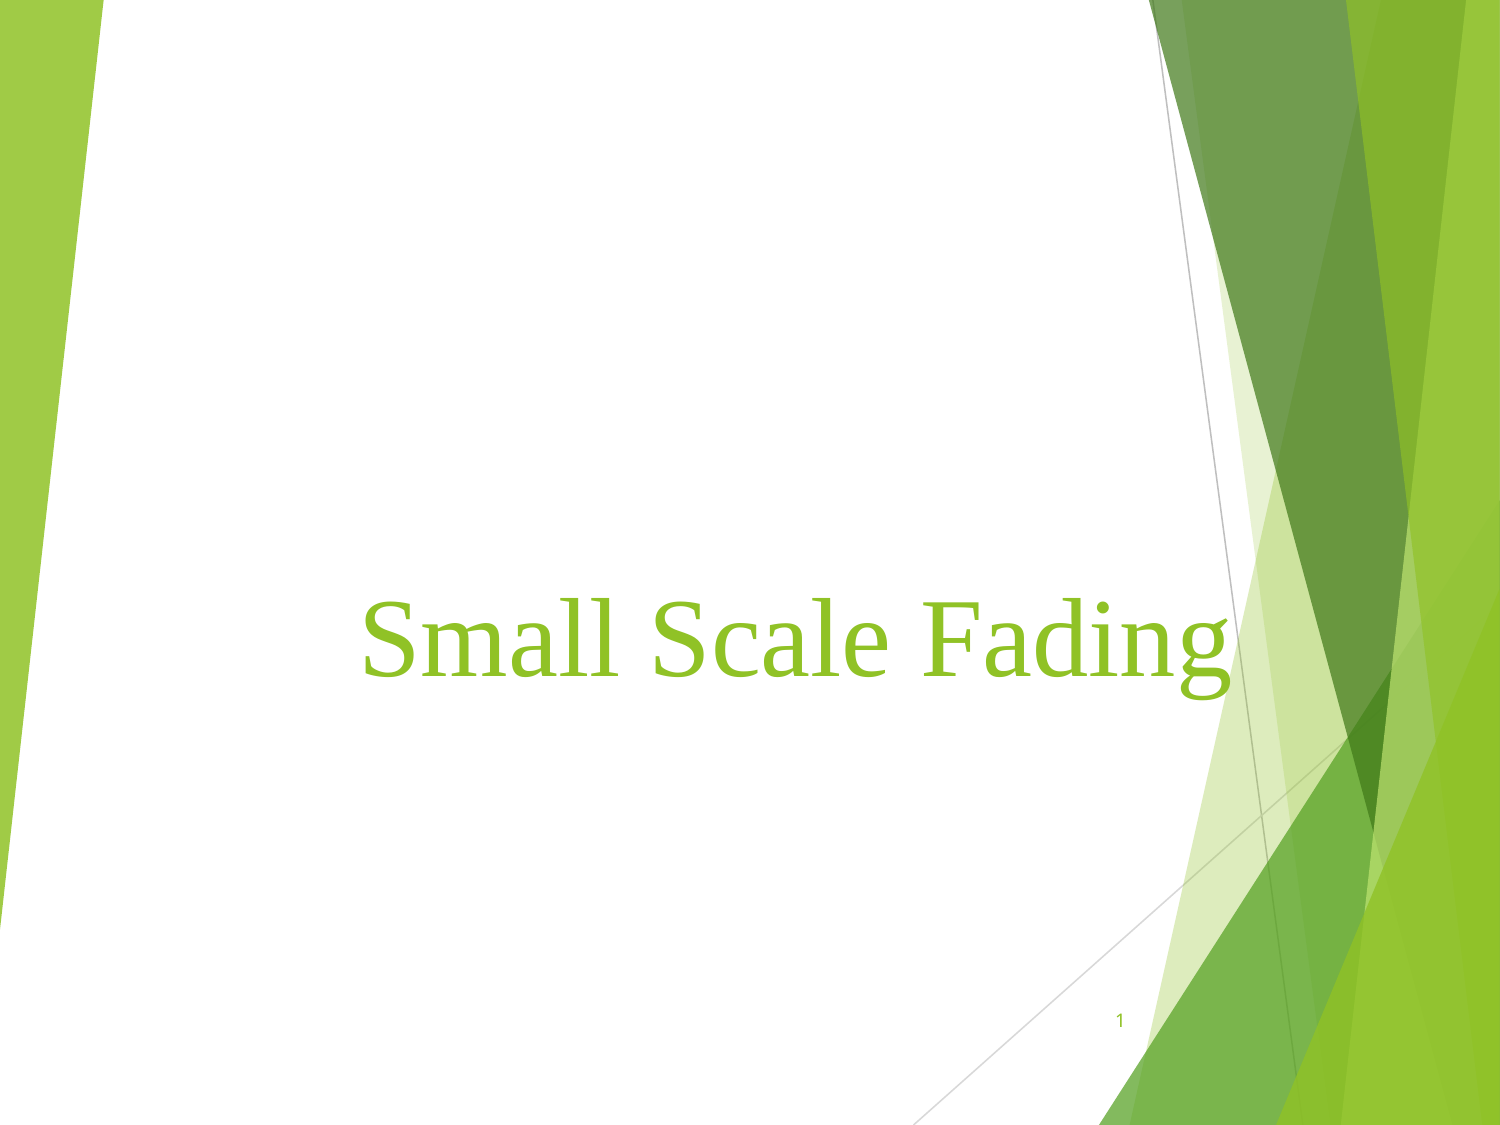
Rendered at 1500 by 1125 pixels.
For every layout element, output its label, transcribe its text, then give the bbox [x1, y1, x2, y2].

title Small Scale Fading [183, 503, 1249, 752]
slide_number 1 [1056, 991, 1141, 1051]
